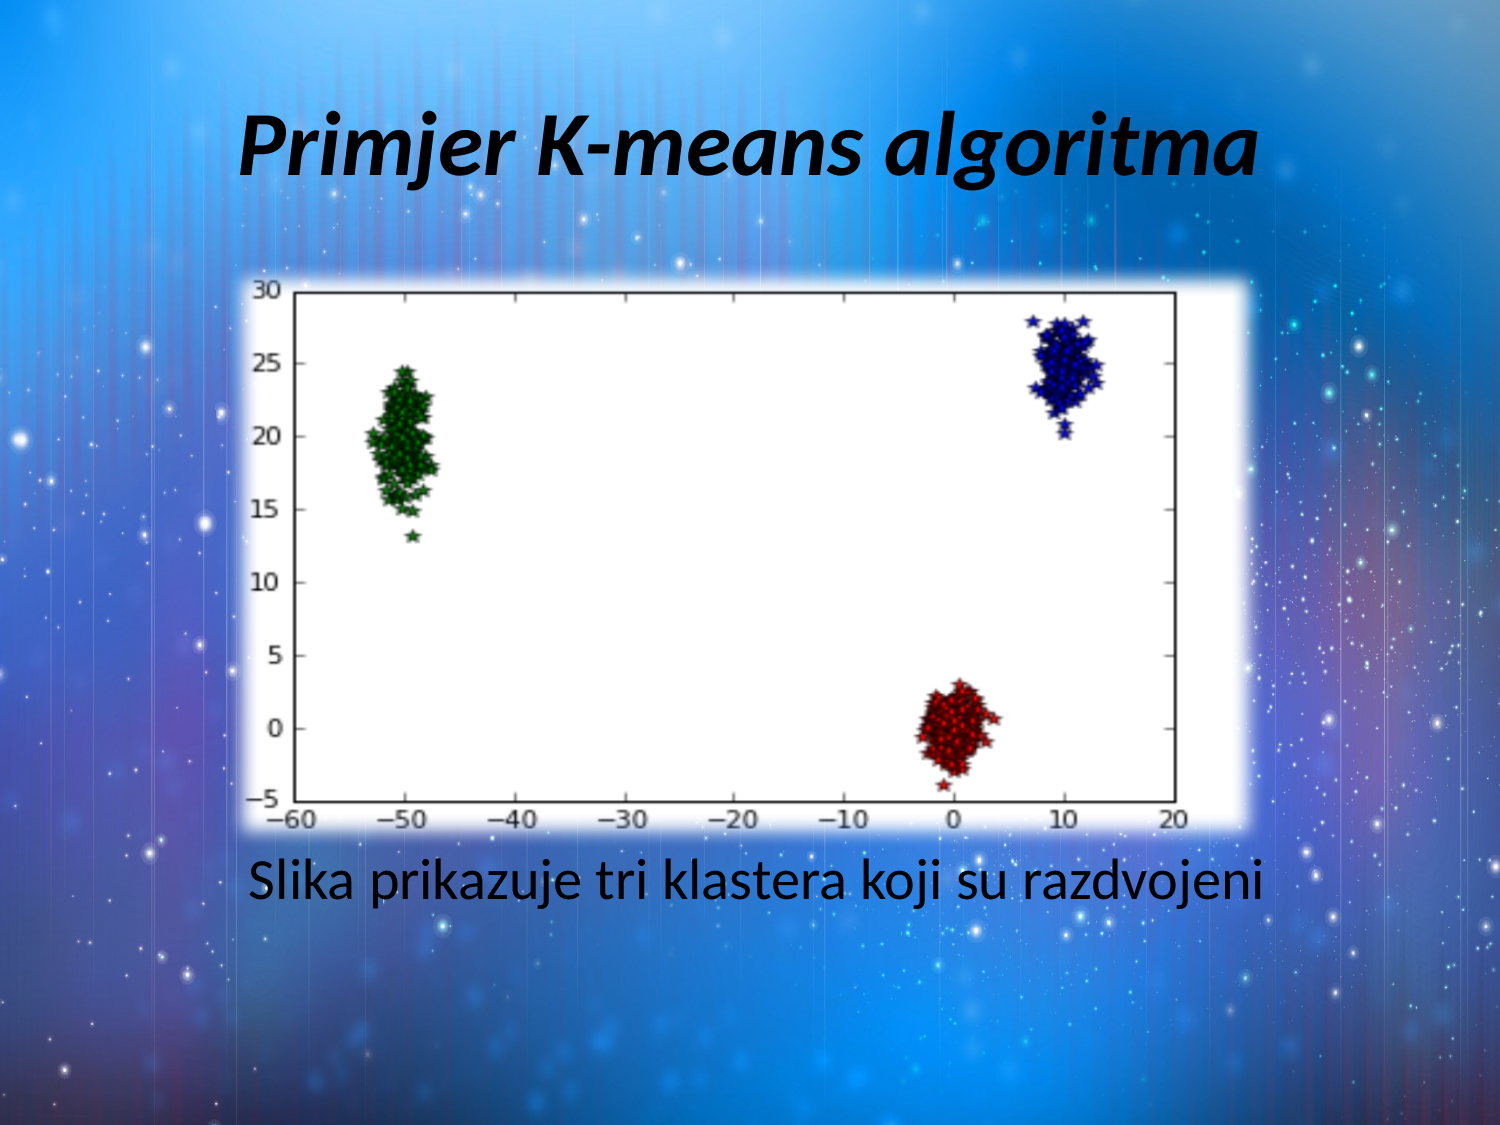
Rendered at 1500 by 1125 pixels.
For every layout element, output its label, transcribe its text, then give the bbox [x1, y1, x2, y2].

title Primjer K-means algoritma [75, 45, 1425, 233]
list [224, 262, 1266, 851]
picture [0, 0, 1500, 1125]
list Slika prikazuje tri klastera koji su razdvojeni [75, 262, 1438, 1005]
